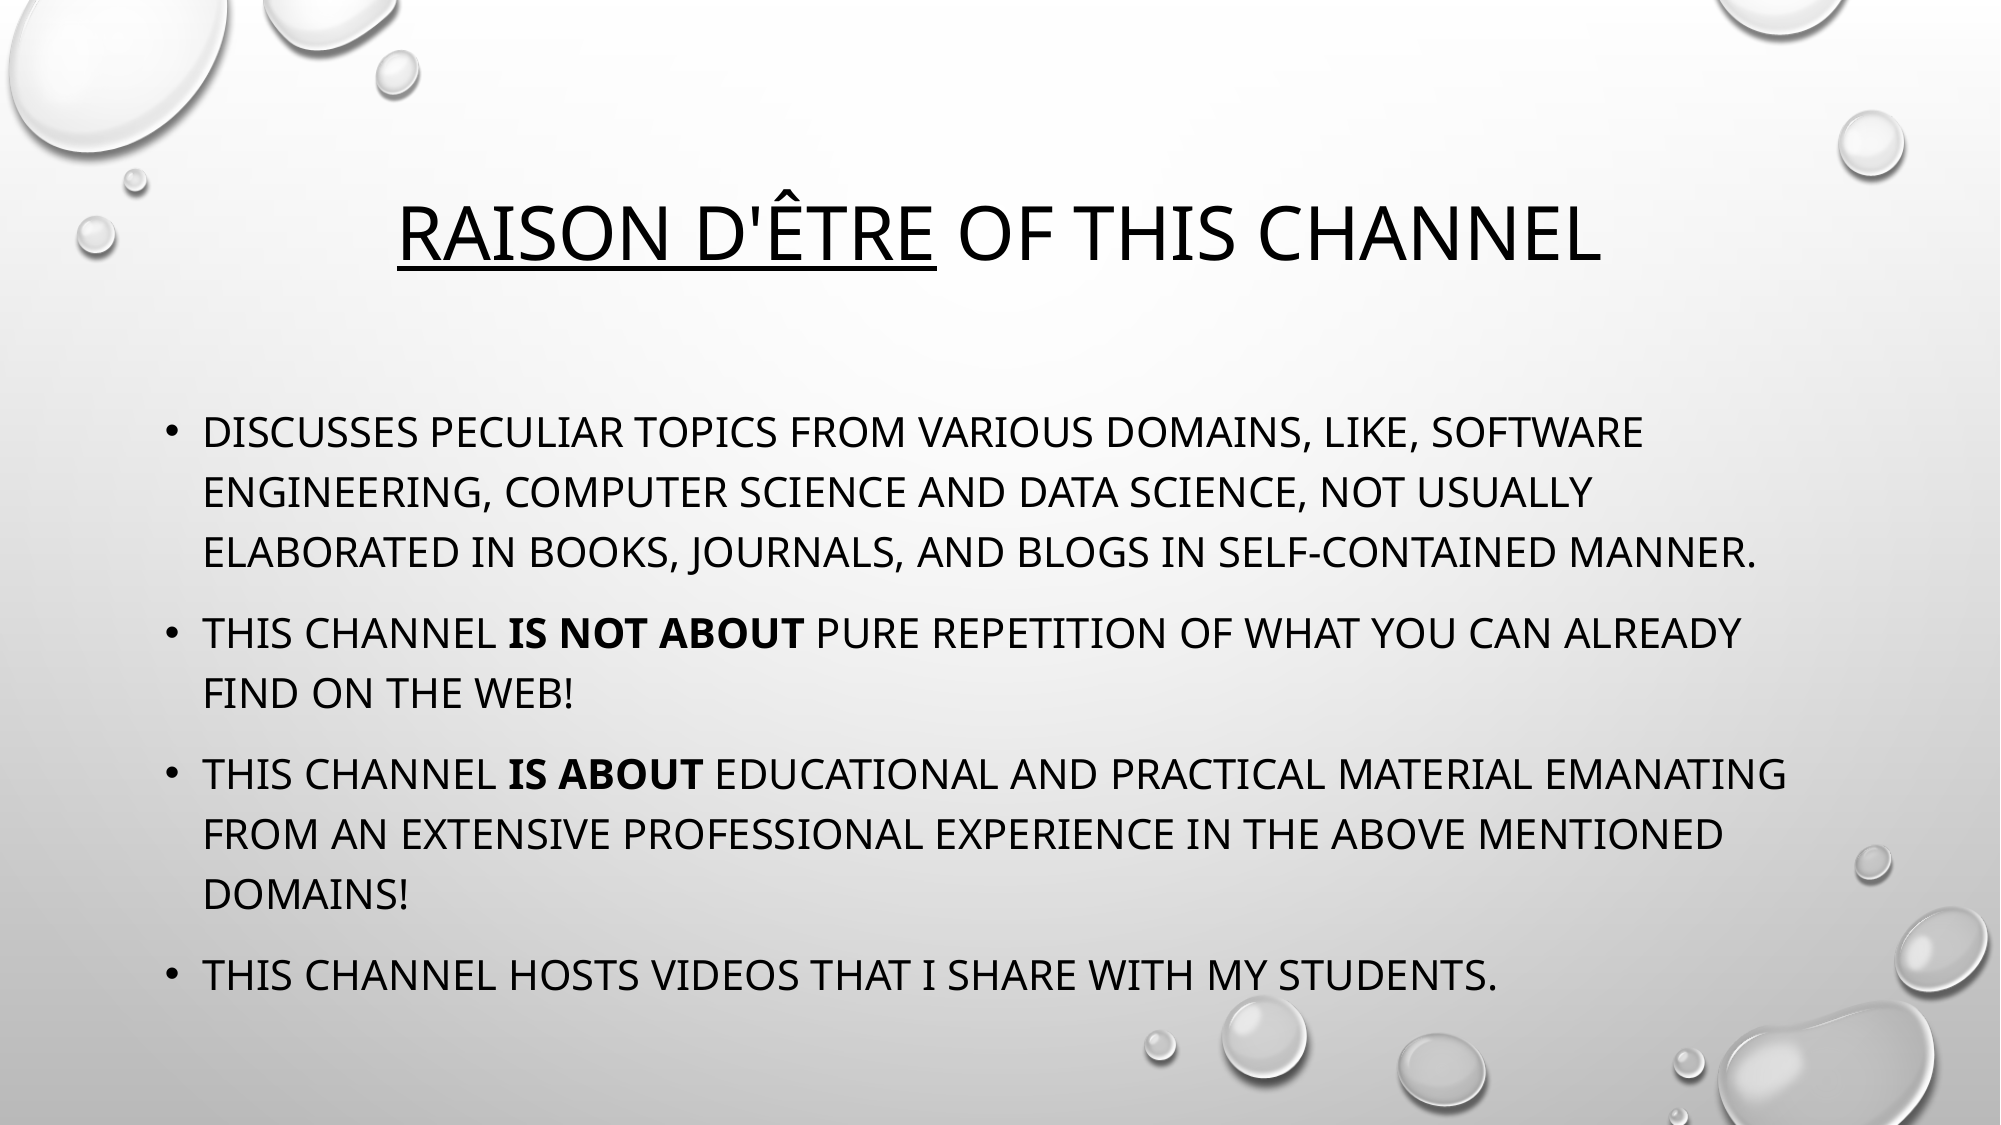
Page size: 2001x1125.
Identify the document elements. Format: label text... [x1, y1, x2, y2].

picture [0, 0, 2000, 1125]
title Raison d'être of this channel [149, 101, 1851, 364]
list Discusses peculiar topics from various domains, like, software engineering, computer science and data science, not usually elaborated in books, journals, and blogs in self-contained manner. This channel is not about PURE repetition of what you can already find on the web! This channel is about educational and practical material emanating from an extensive professional experience in the above mentioned domains! This channel hosts videos that I share with my students. [149, 388, 1850, 950]
